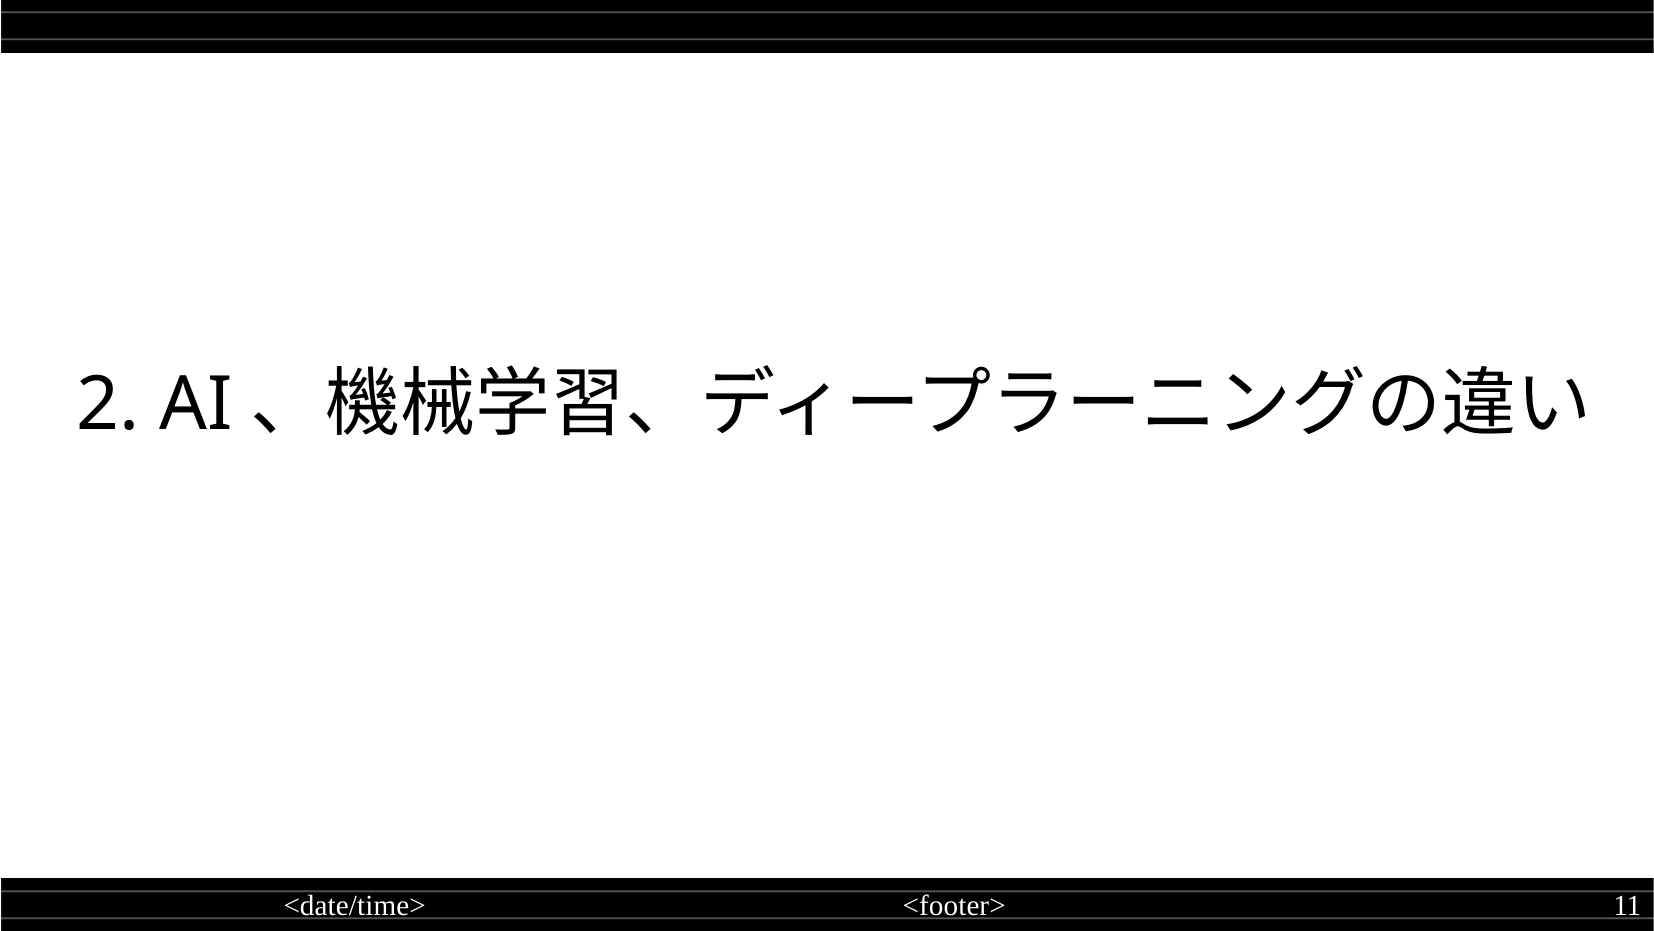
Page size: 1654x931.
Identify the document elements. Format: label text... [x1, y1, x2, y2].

text_box 2. AI、機械学習、ディープラーニングの違い [76, 354, 1595, 532]
picture [1, 878, 1654, 931]
picture [1, 0, 1654, 53]
